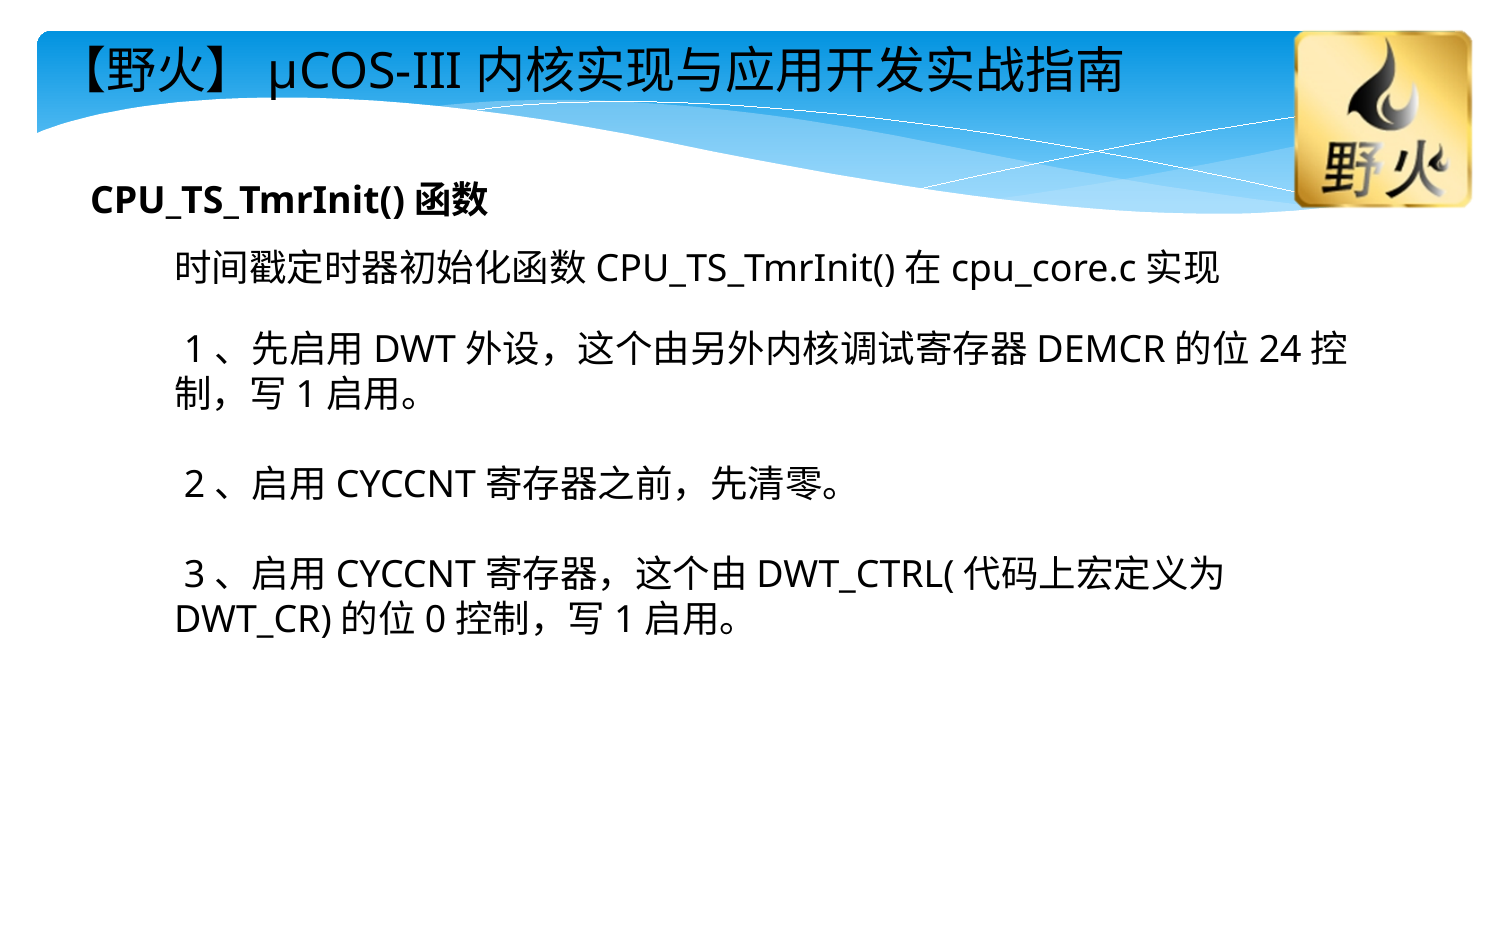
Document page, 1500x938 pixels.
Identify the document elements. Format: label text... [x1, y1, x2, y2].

text_box 【野火】μCOS-III内核实现与应用开发实战指南 [41, 31, 1267, 103]
picture [1272, 4, 1498, 230]
text_box 1、先启用DWT外设，这个由另外内核调试寄存器DEMCR的位24控制，写1启用。 2、启用CYCCNT寄存器之前，先清零。 3、启用CYCCNT寄存器，这个由DWT_CTRL(代码上宏定义为DWT_CR)的位0控制，写1启用。 [159, 317, 1365, 647]
text_box 时间戳定时器初始化函数CPU_TS_TmrInit()在cpu_core.c实现 [159, 236, 1400, 296]
text_box CPU_TS_TmrInit()函数 [0, 168, 504, 229]
